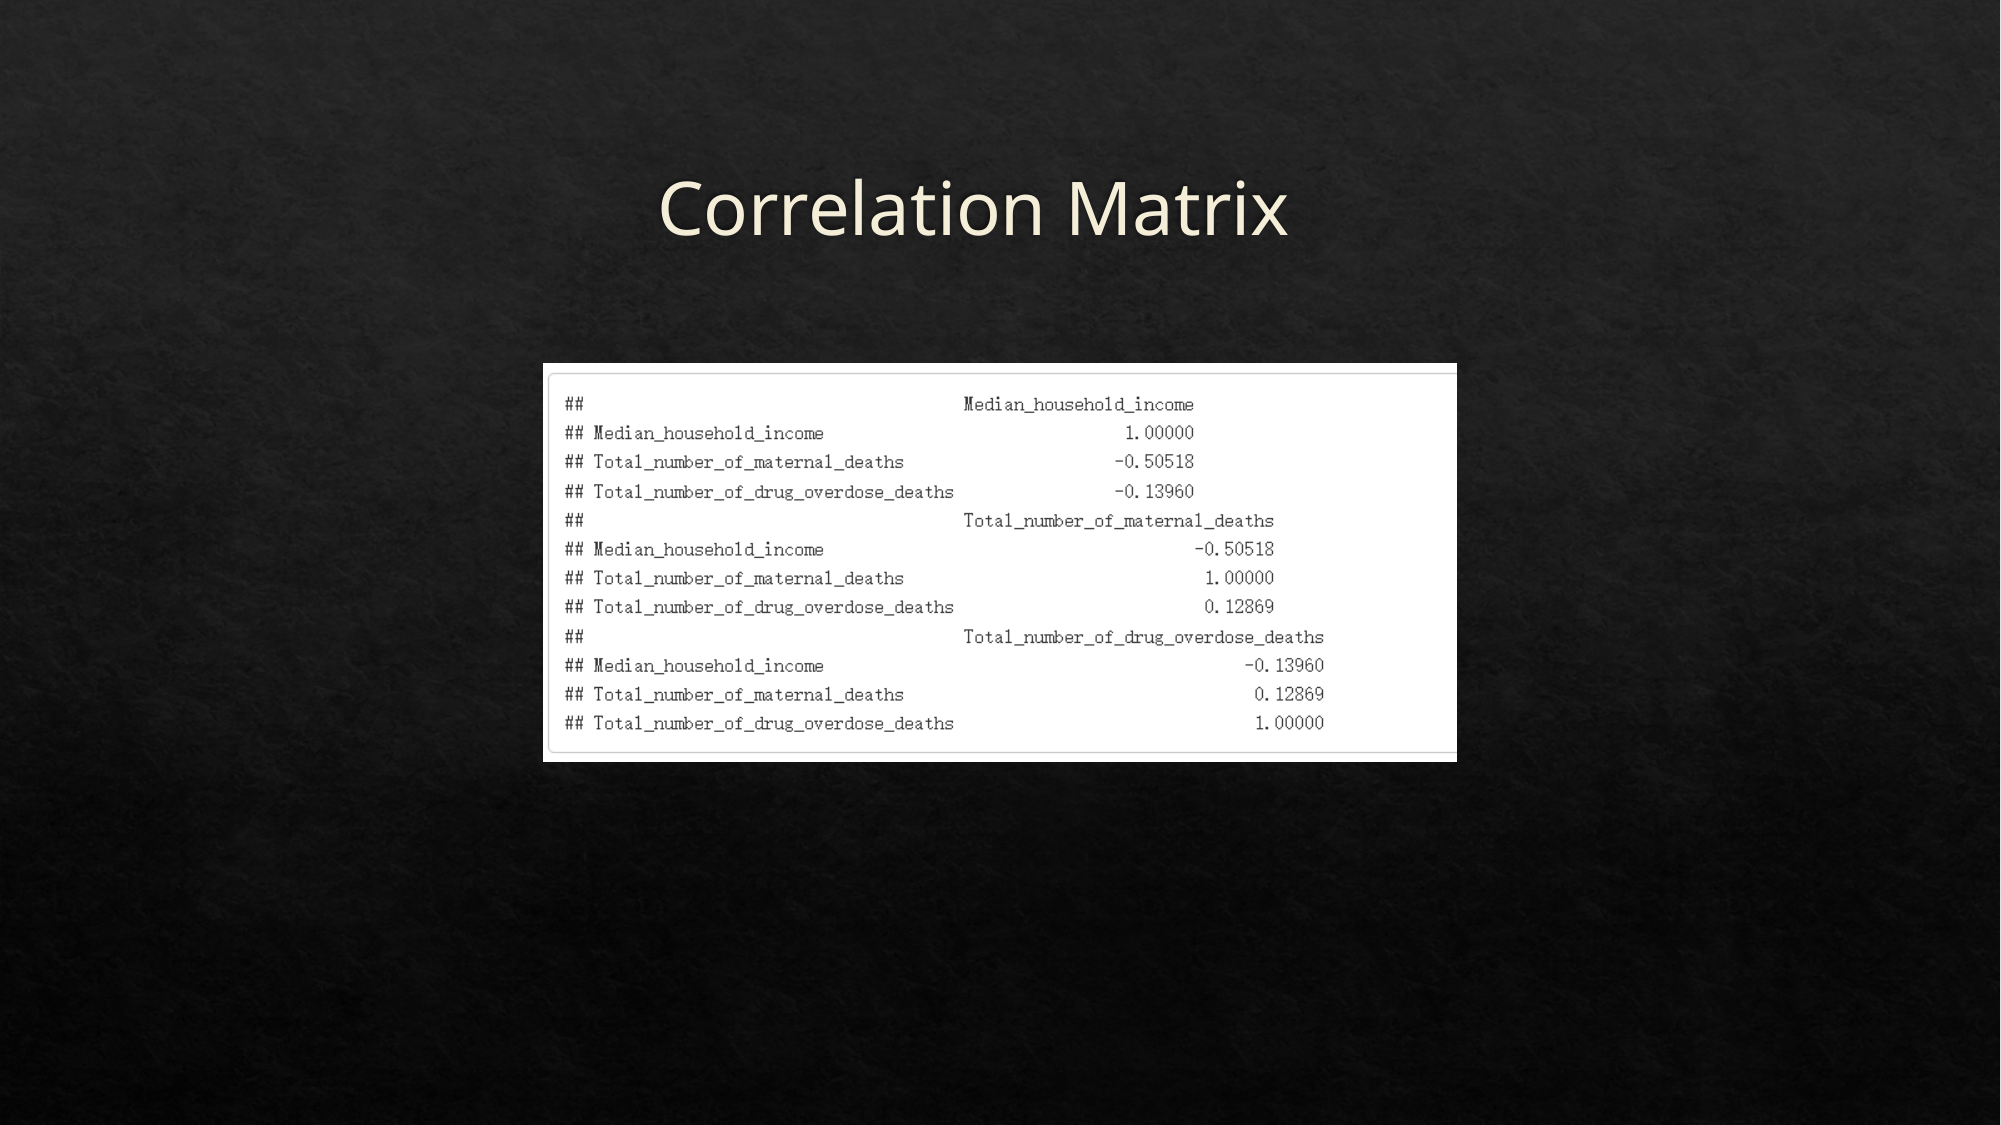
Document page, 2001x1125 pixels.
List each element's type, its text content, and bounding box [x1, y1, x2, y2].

title Correlation Matrix [642, 99, 1387, 260]
picture [542, 362, 1458, 763]
